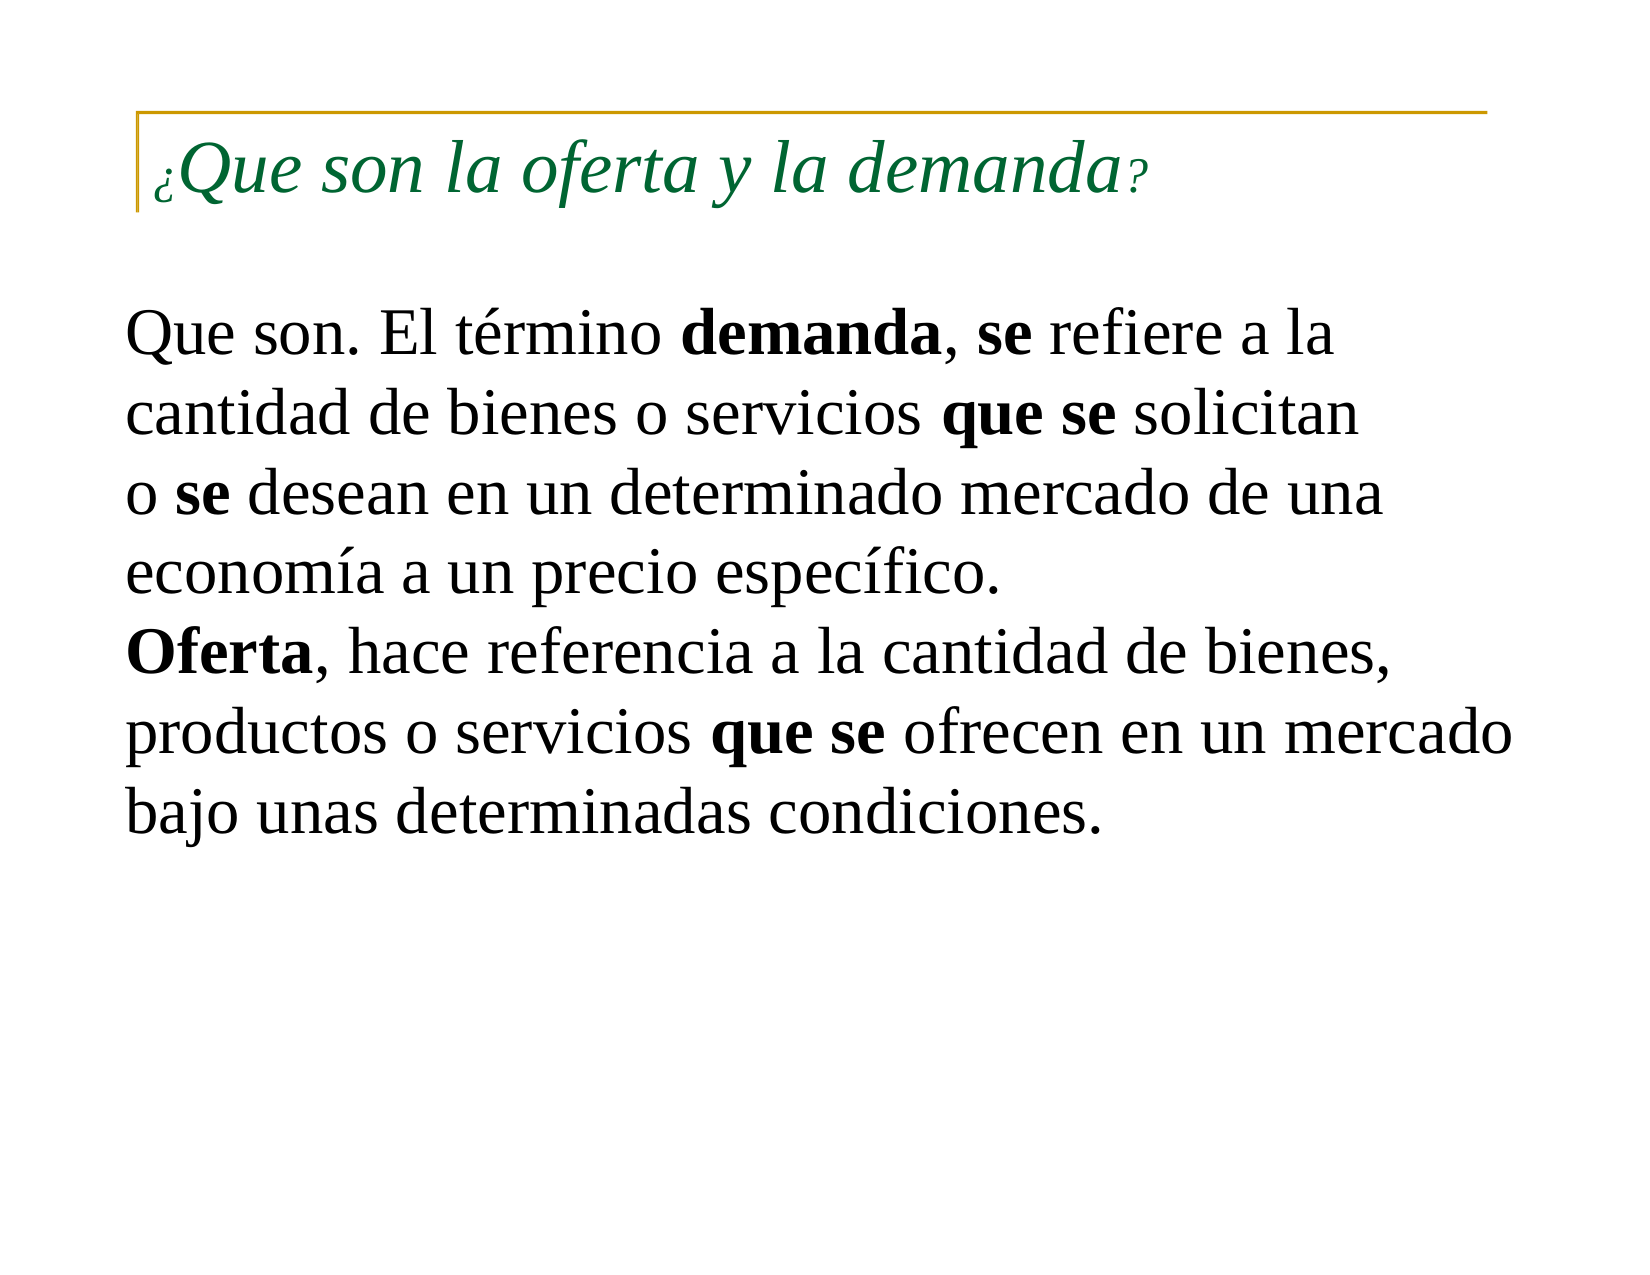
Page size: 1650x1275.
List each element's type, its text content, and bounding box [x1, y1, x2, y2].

title ¿Que son la oferta y la demanda? [152, 117, 1213, 209]
list Que son. El término demanda, se refiere a la cantidad de bienes o servicios que se solicitan o se desean en un determinado mercado de una economía a un precio específico. Oferta, hace referencia a la cantidad de bienes, productos o servicios que se ofrecen en un mercado bajo unas determinadas condiciones. [125, 287, 1567, 853]
